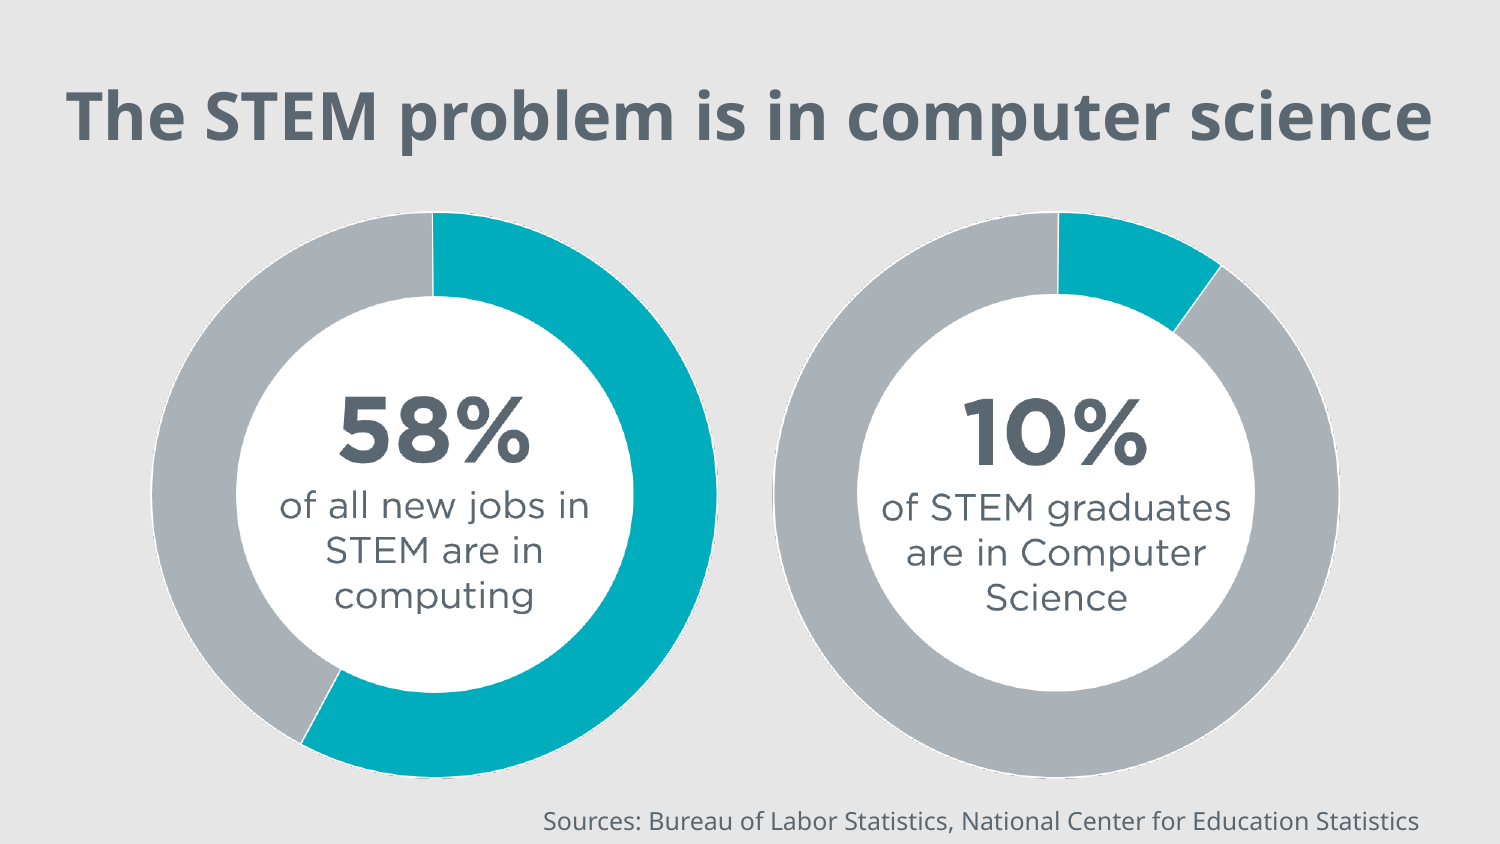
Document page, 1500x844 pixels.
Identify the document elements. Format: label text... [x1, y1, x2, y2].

text_box The STEM problem is in computer science [52, 45, 1448, 190]
text_box Sources: Bureau of Labor Statistics, National Center for Education Statistics [527, 798, 1436, 844]
picture [149, 210, 1340, 780]
